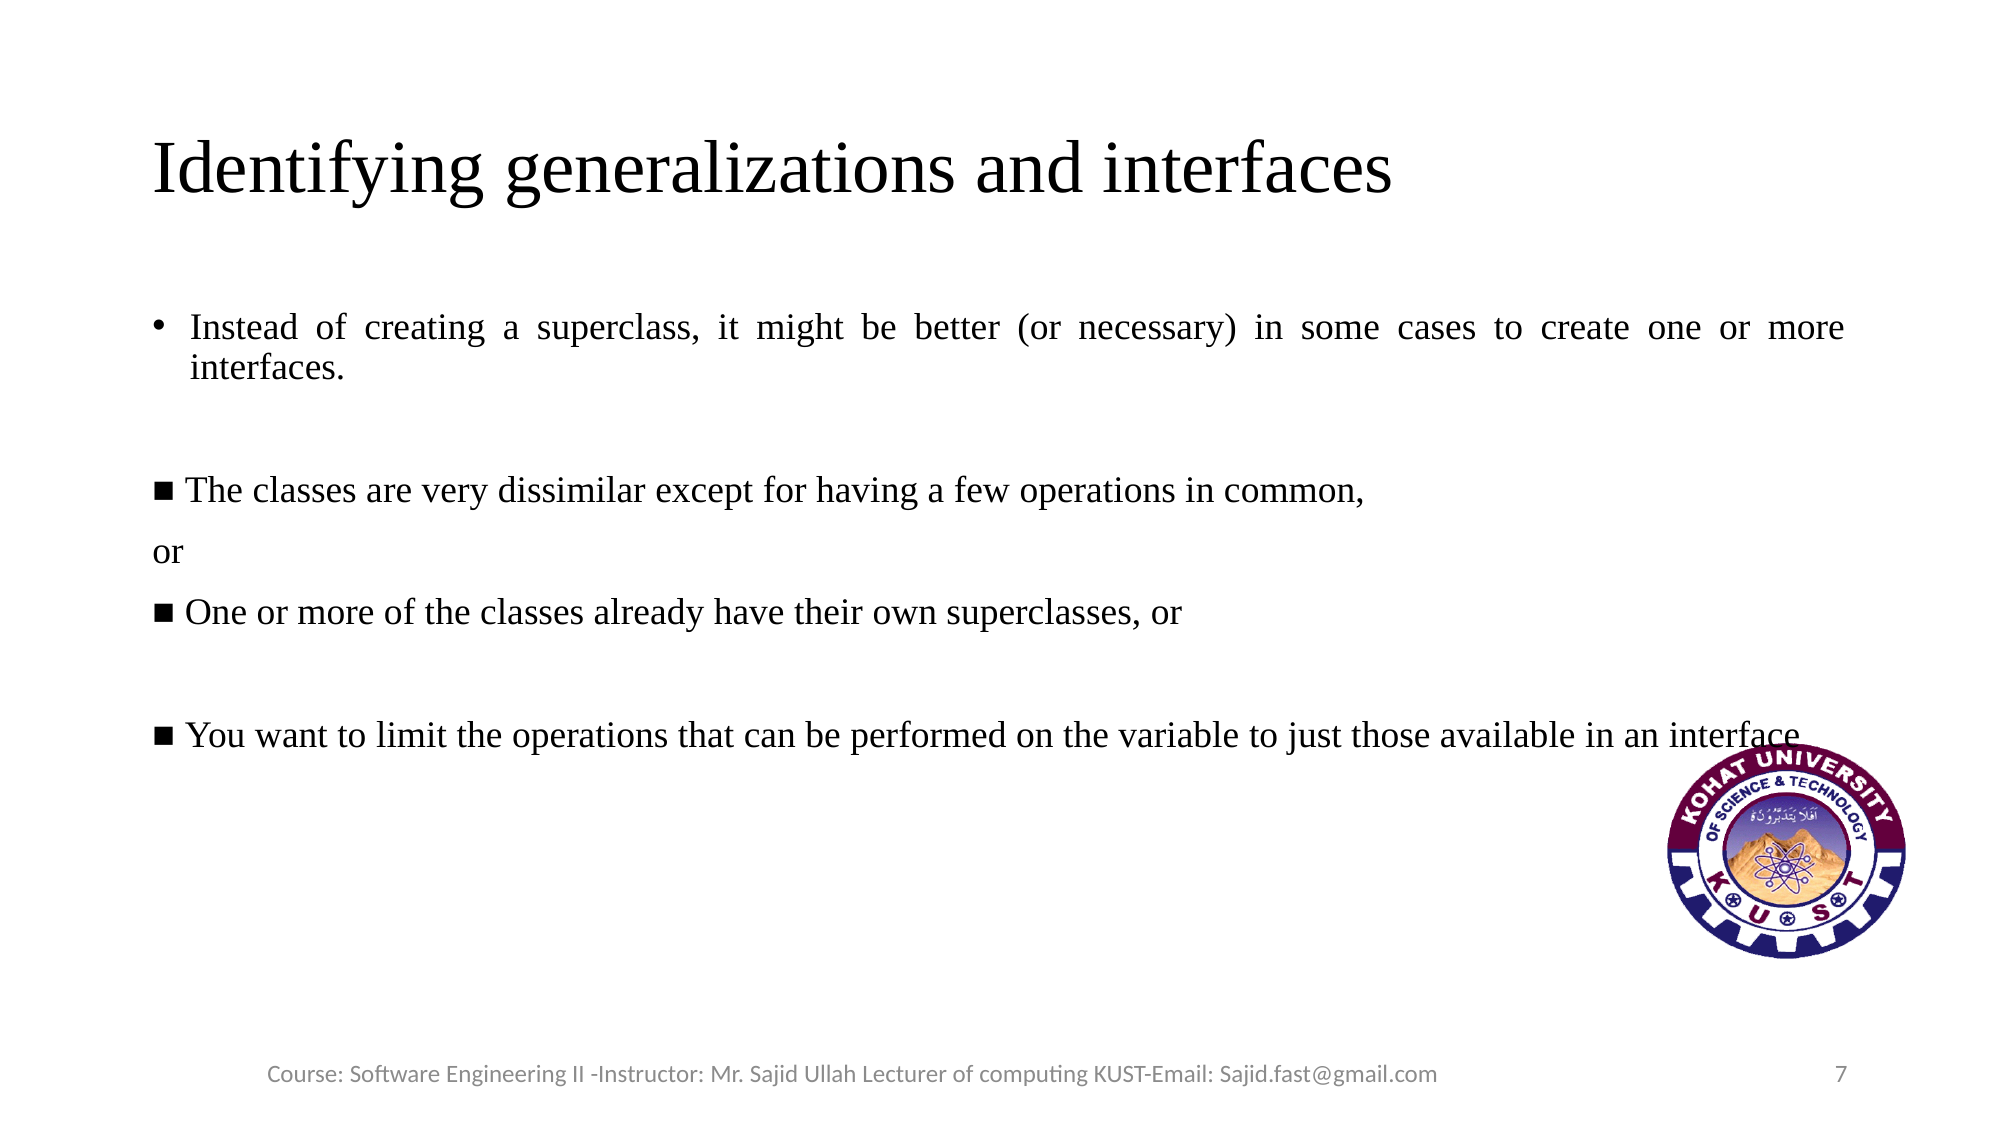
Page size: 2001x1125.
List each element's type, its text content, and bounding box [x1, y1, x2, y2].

footer Course: Software Engineering II -Instructor: Mr. Sajid Ullah Lecturer of computing KUST-Email: Sajid.fast@gmail.com [170, 1042, 1412, 1103]
list Instead of creating a superclass, it might be better (or necessary) in some cases to create one or more interfaces. ■ The classes are very dissimilar except for having a few operations in common, or ■ One or more of the classes already have their own superclasses, or ■ You want to limit the operations that can be performed on the variable to just those available in an interface [137, 299, 1863, 1014]
picture [1863, 740, 1908, 963]
title Identifying generalizations and interfaces [137, 59, 1863, 278]
slide_number 7 [1412, 1042, 1863, 1103]
